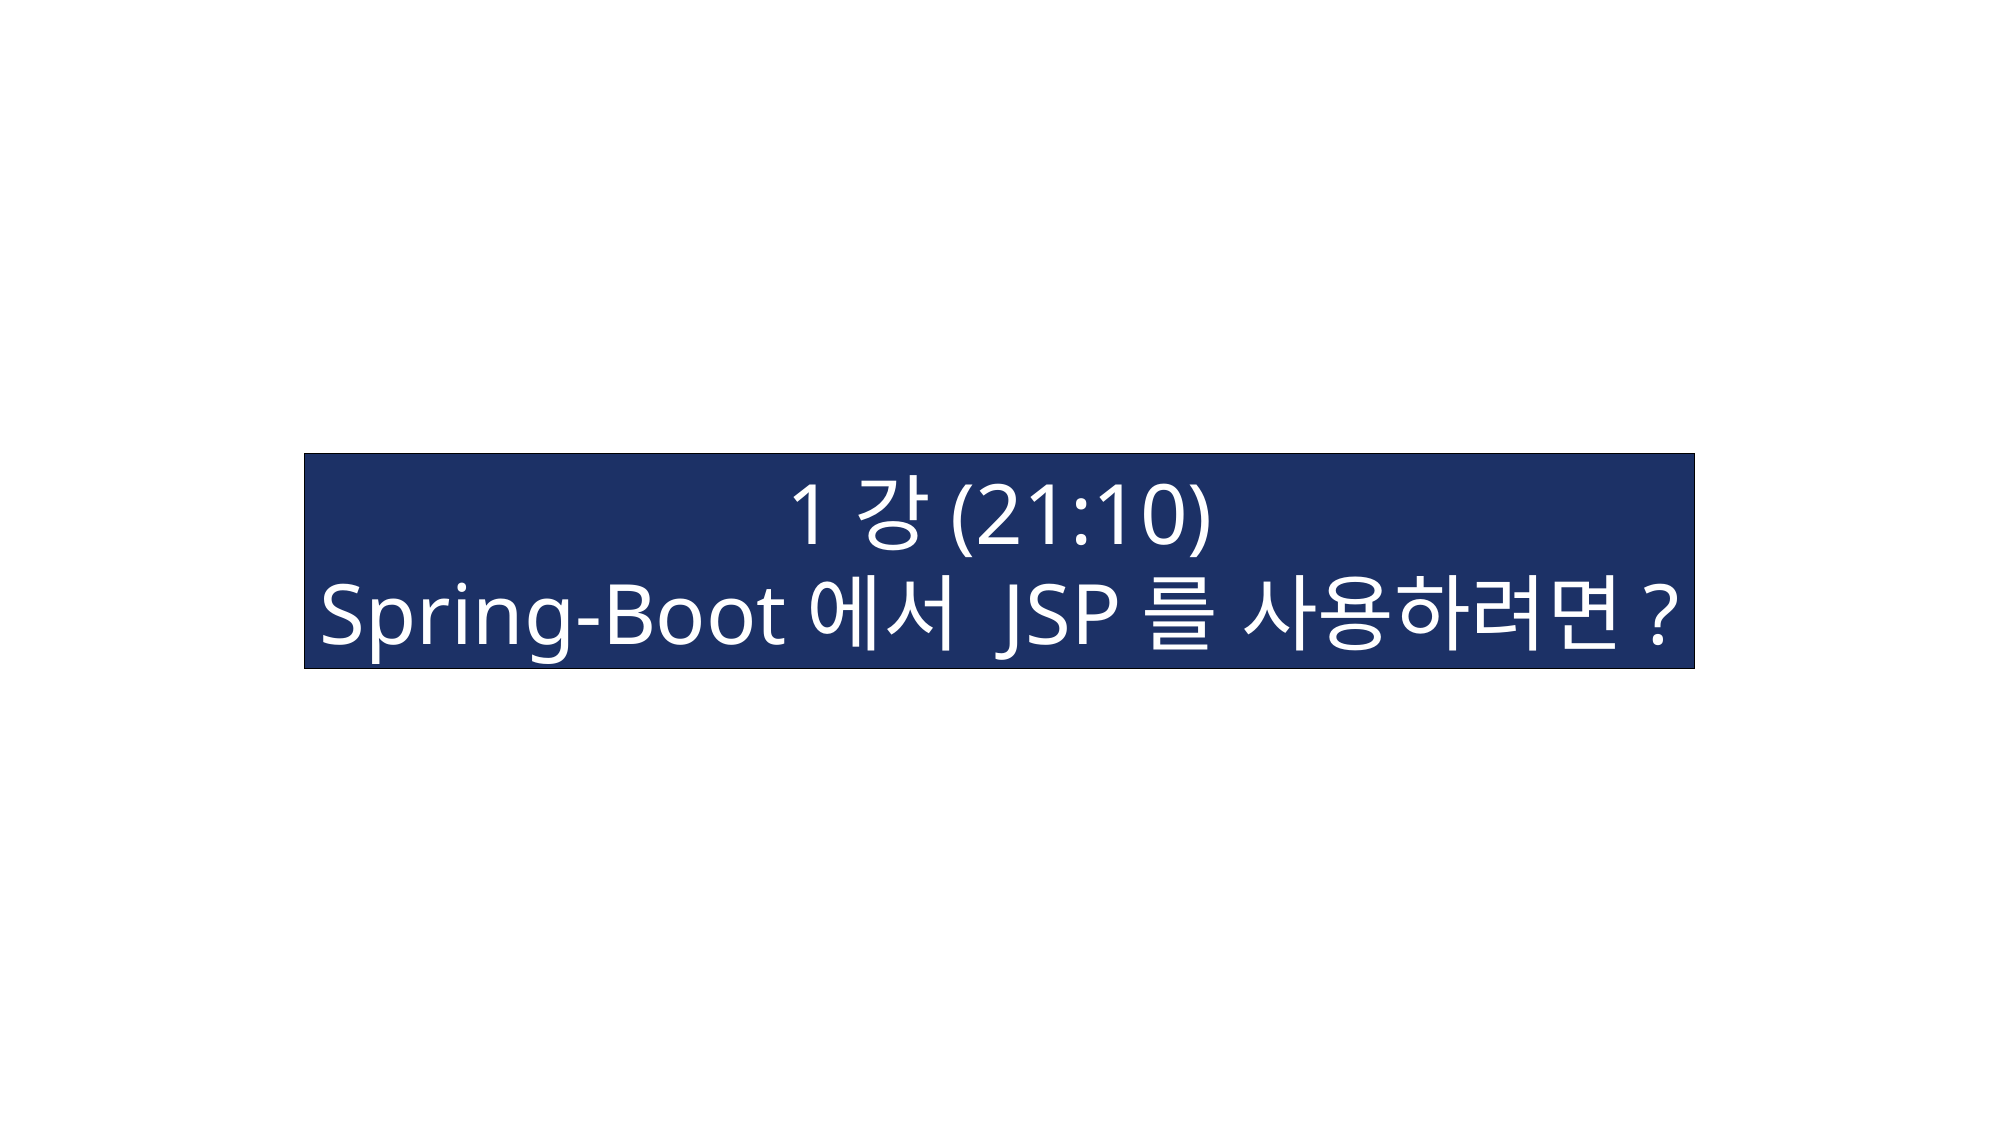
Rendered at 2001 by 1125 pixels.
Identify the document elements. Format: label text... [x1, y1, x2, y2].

text_box 1강(21:10) Spring-Boot에서 JSP를 사용하려면? [304, 453, 1695, 669]
